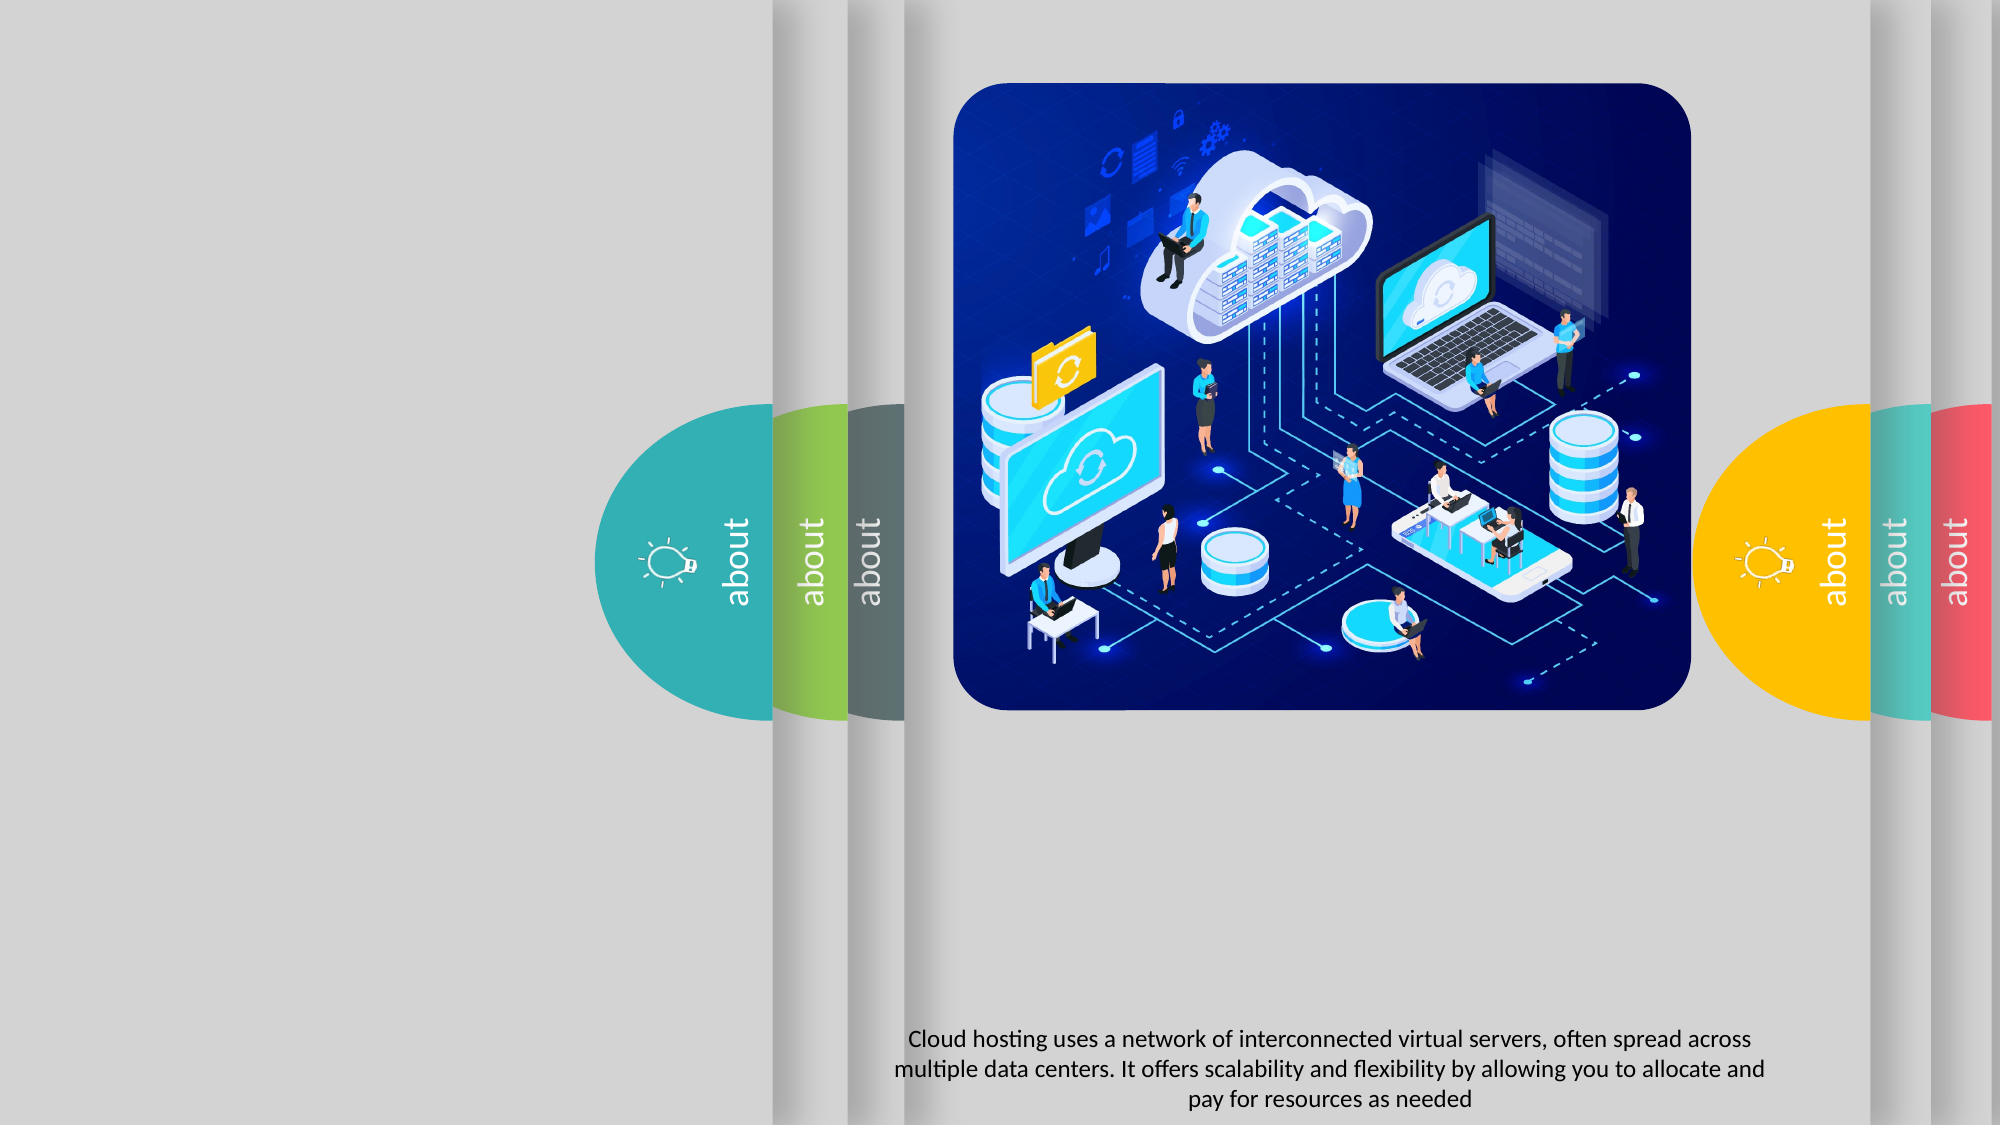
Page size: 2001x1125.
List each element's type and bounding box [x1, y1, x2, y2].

text_box [905, 0, 1871, 1125]
text_box [1871, 0, 1931, 1125]
text_box [0, 0, 773, 1125]
text_box [1931, 0, 1992, 1125]
picture [953, 83, 1692, 711]
text_box [773, 0, 848, 1125]
text_box [848, 0, 905, 1125]
